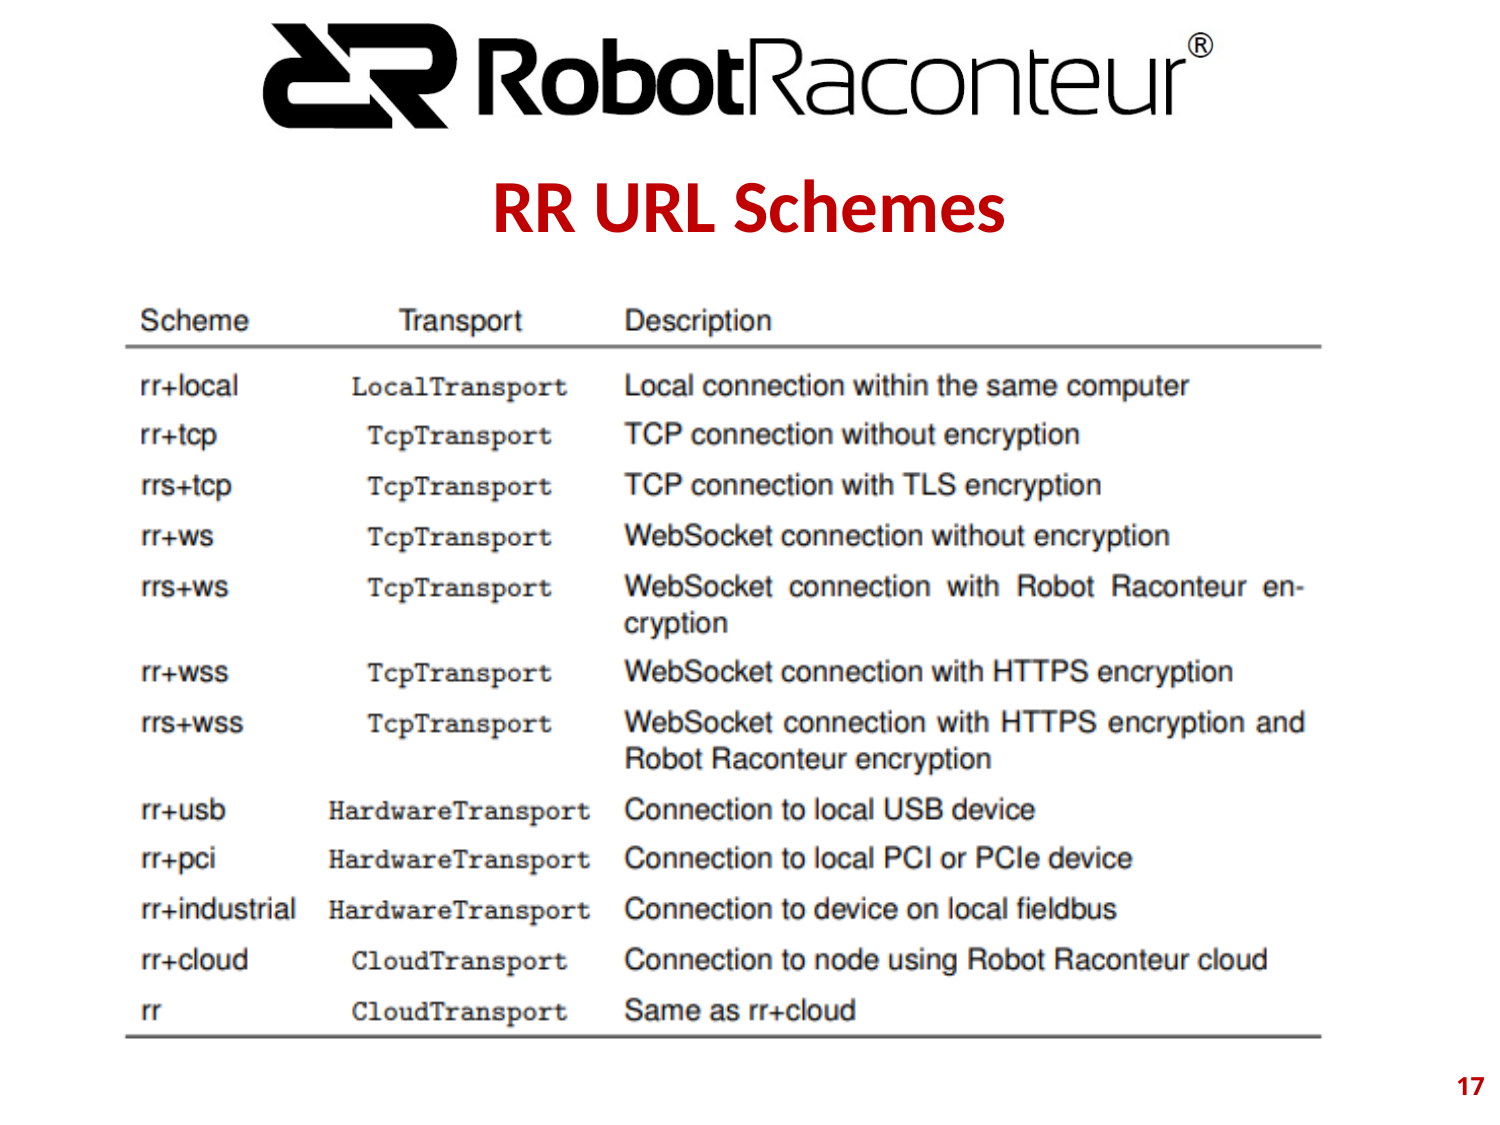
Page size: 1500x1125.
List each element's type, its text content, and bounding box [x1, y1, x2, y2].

slide_number ‹#› [1187, 1062, 1500, 1125]
picture [253, 12, 1226, 142]
title RR URL Schemes [112, 142, 1388, 263]
picture [121, 262, 1336, 1045]
